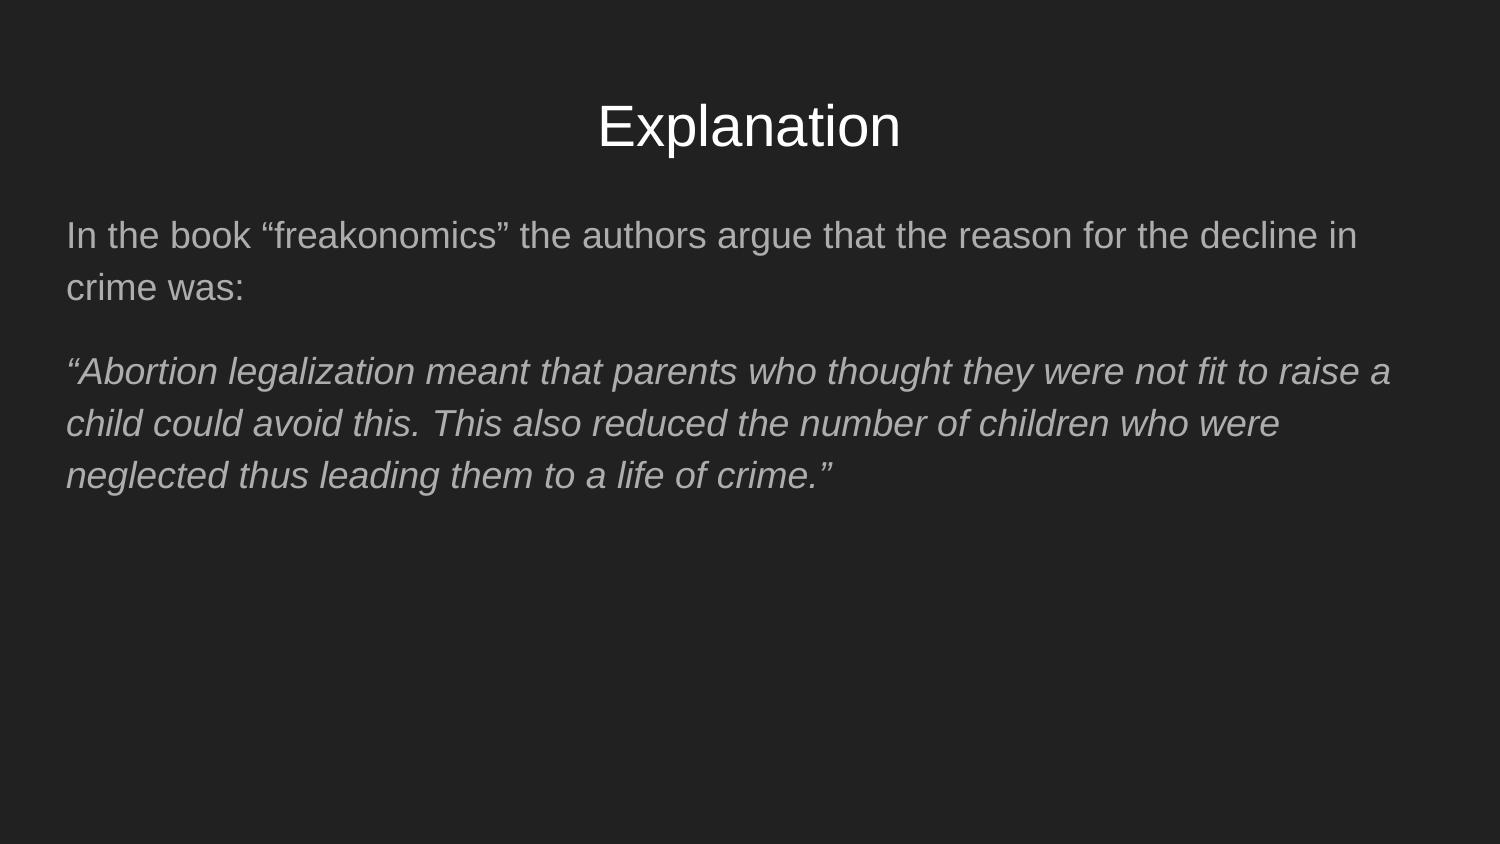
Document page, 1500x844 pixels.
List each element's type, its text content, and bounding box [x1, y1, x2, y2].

title Explanation [51, 72, 1449, 167]
list In the book “freakonomics” the authors argue that the reason for the decline in crime was: “Abortion legalization meant that parents who thought they were not fit to raise a child could avoid this. This also reduced the number of children who were neglected thus leading them to a life of crime.” [51, 189, 1449, 750]
